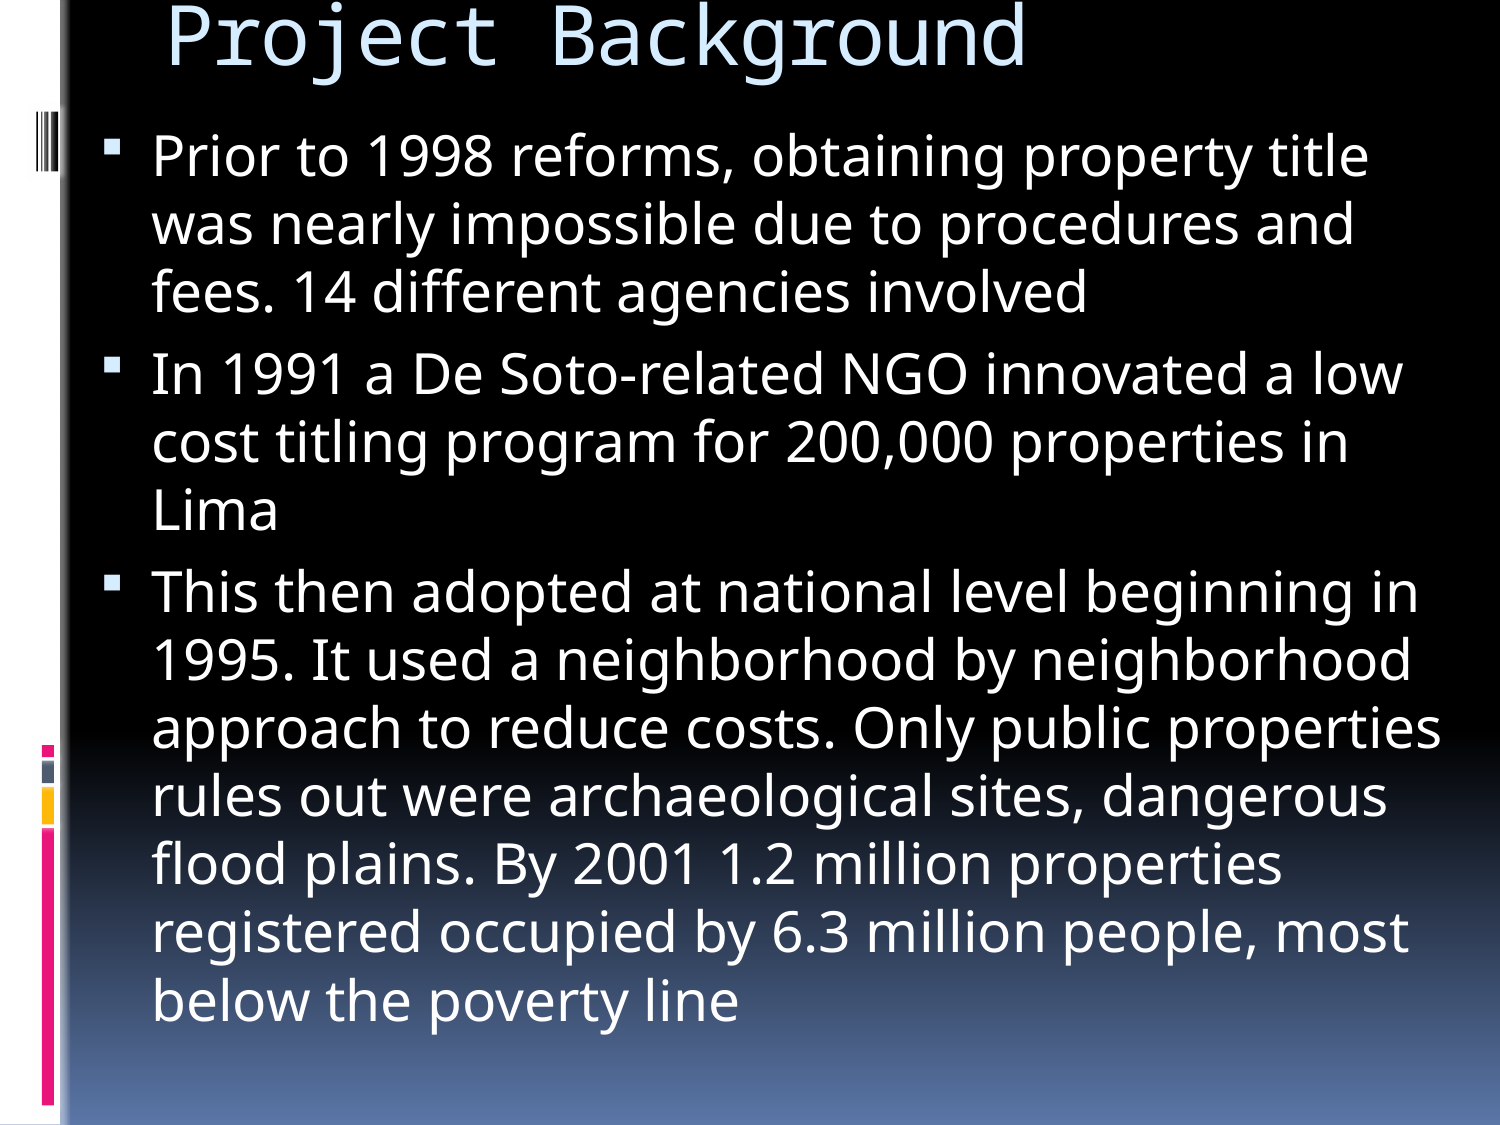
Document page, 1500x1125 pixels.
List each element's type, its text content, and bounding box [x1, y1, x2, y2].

title Project Background [150, 0, 1425, 112]
list Prior to 1998 reforms, obtaining property title was nearly impossible due to procedures and fees. 14 different agencies involved In 1991 a De Soto-related NGO innovated a low cost titling program for 200,000 properties in Lima This then adopted at national level beginning in 1995. It used a neighborhood by neighborhood approach to reduce costs. Only public properties rules out were archaeological sites, dangerous flood plains. By 2001 1.2 million properties registered occupied by 6.3 million people, most below the poverty line [75, 112, 1500, 1043]
